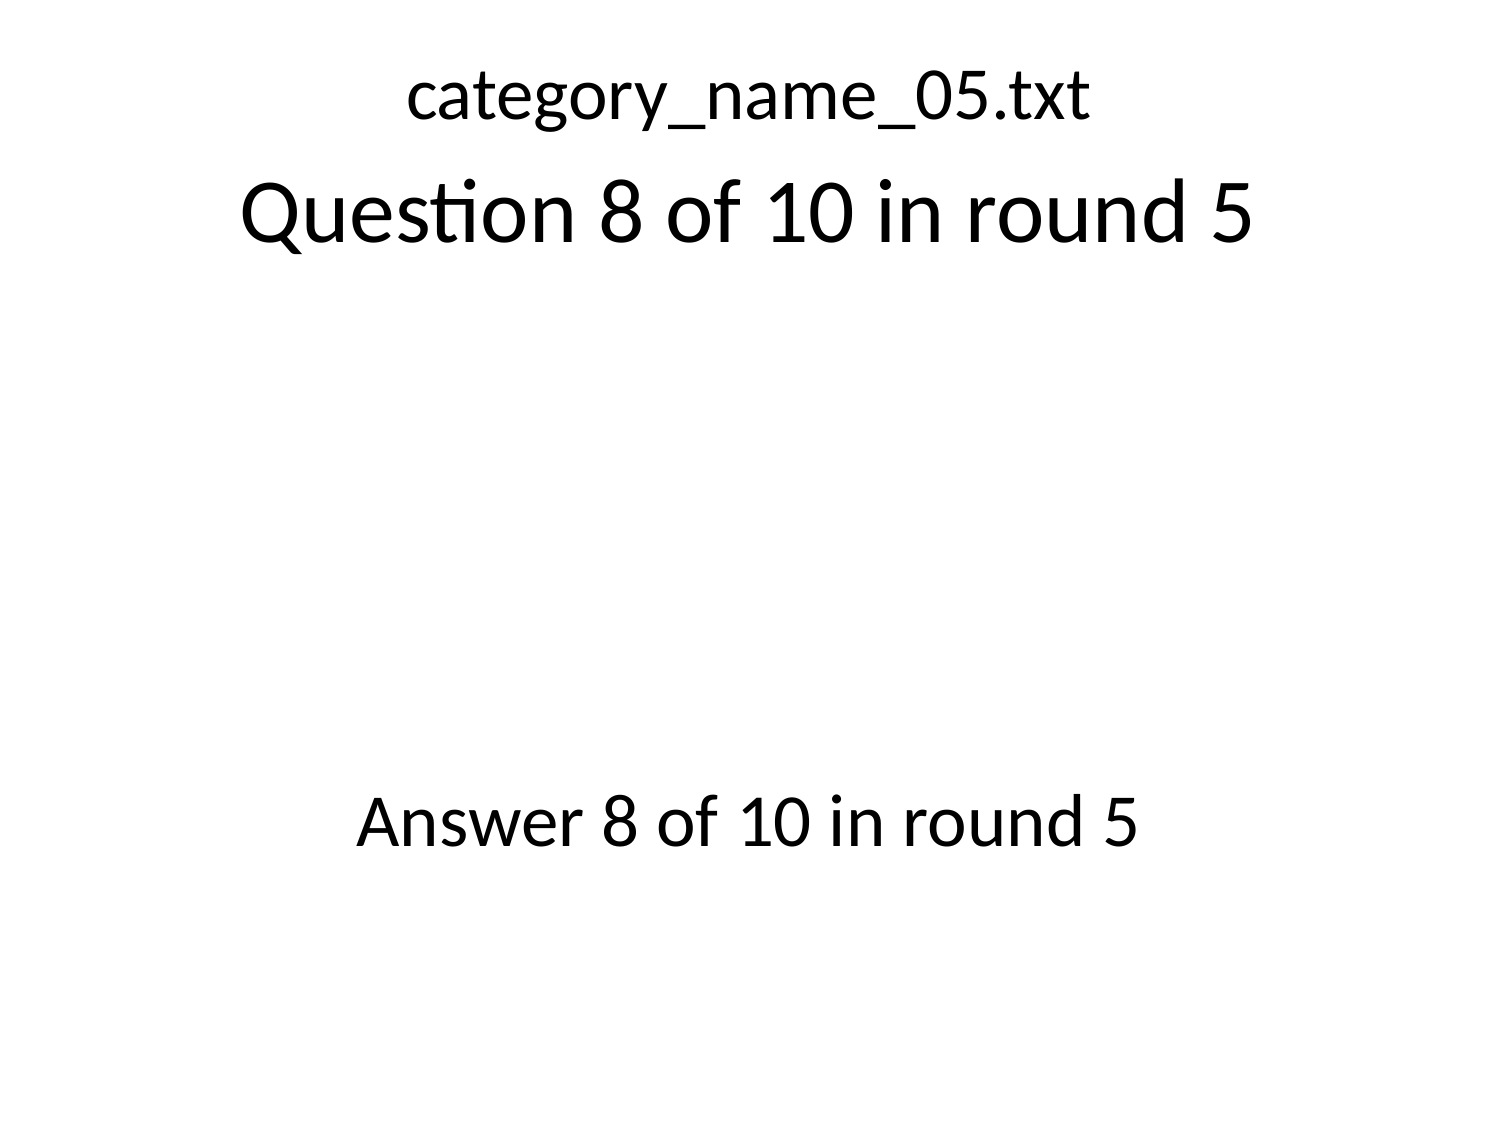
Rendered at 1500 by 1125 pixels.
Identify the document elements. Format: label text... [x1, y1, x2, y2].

text_box category_name_05.txt [35, 37, 1463, 143]
text_box Answer 8 of 10 in round 5 [35, 764, 1463, 921]
text_box Question 8 of 10 in round 5 [35, 143, 1463, 764]
